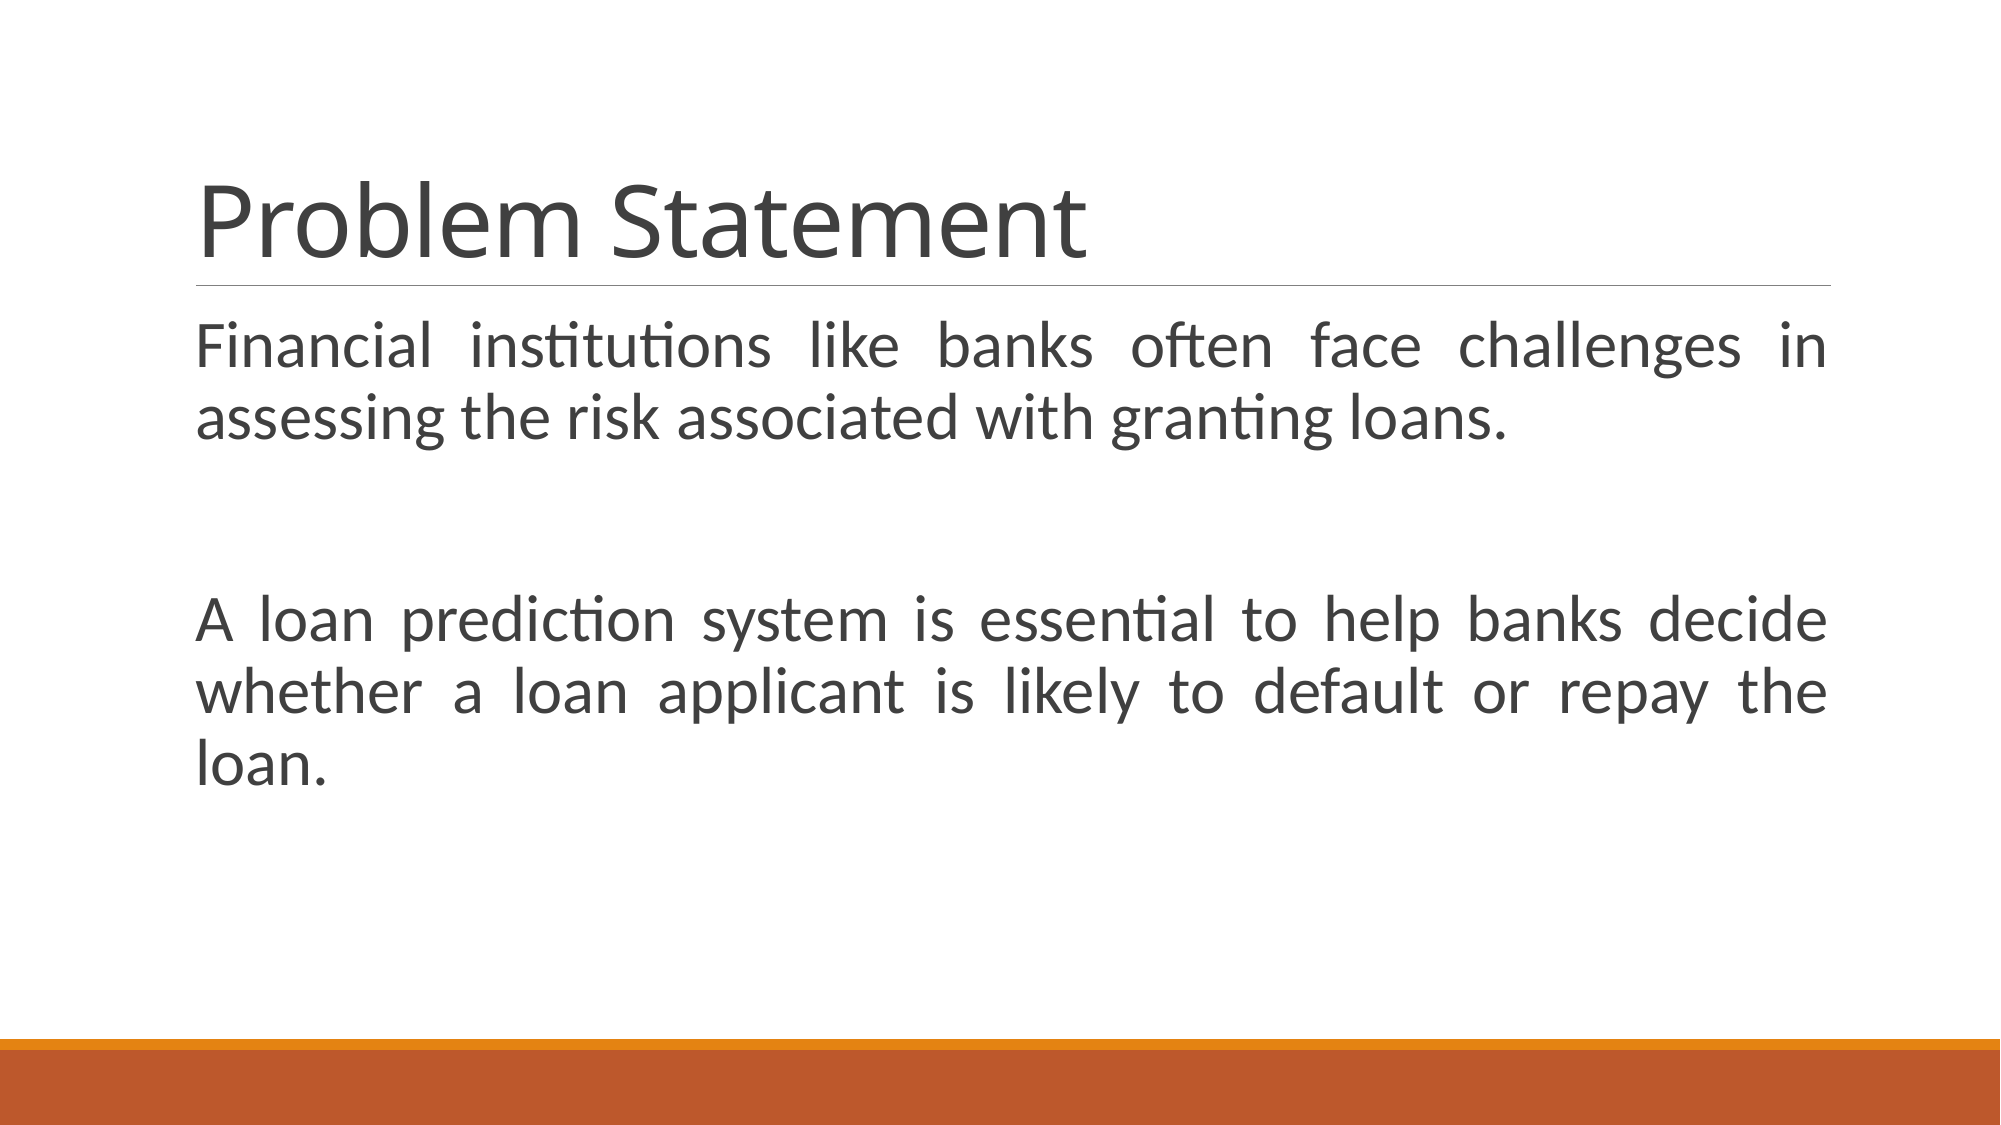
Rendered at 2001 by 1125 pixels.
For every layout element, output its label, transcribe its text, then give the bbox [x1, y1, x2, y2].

title Problem Statement [180, 47, 1830, 285]
list Financial institutions like banks often face challenges in assessing the risk associated with granting loans. A loan prediction system is essential to help banks decide whether a loan applicant is likely to default or repay the loan. [180, 302, 1830, 963]
